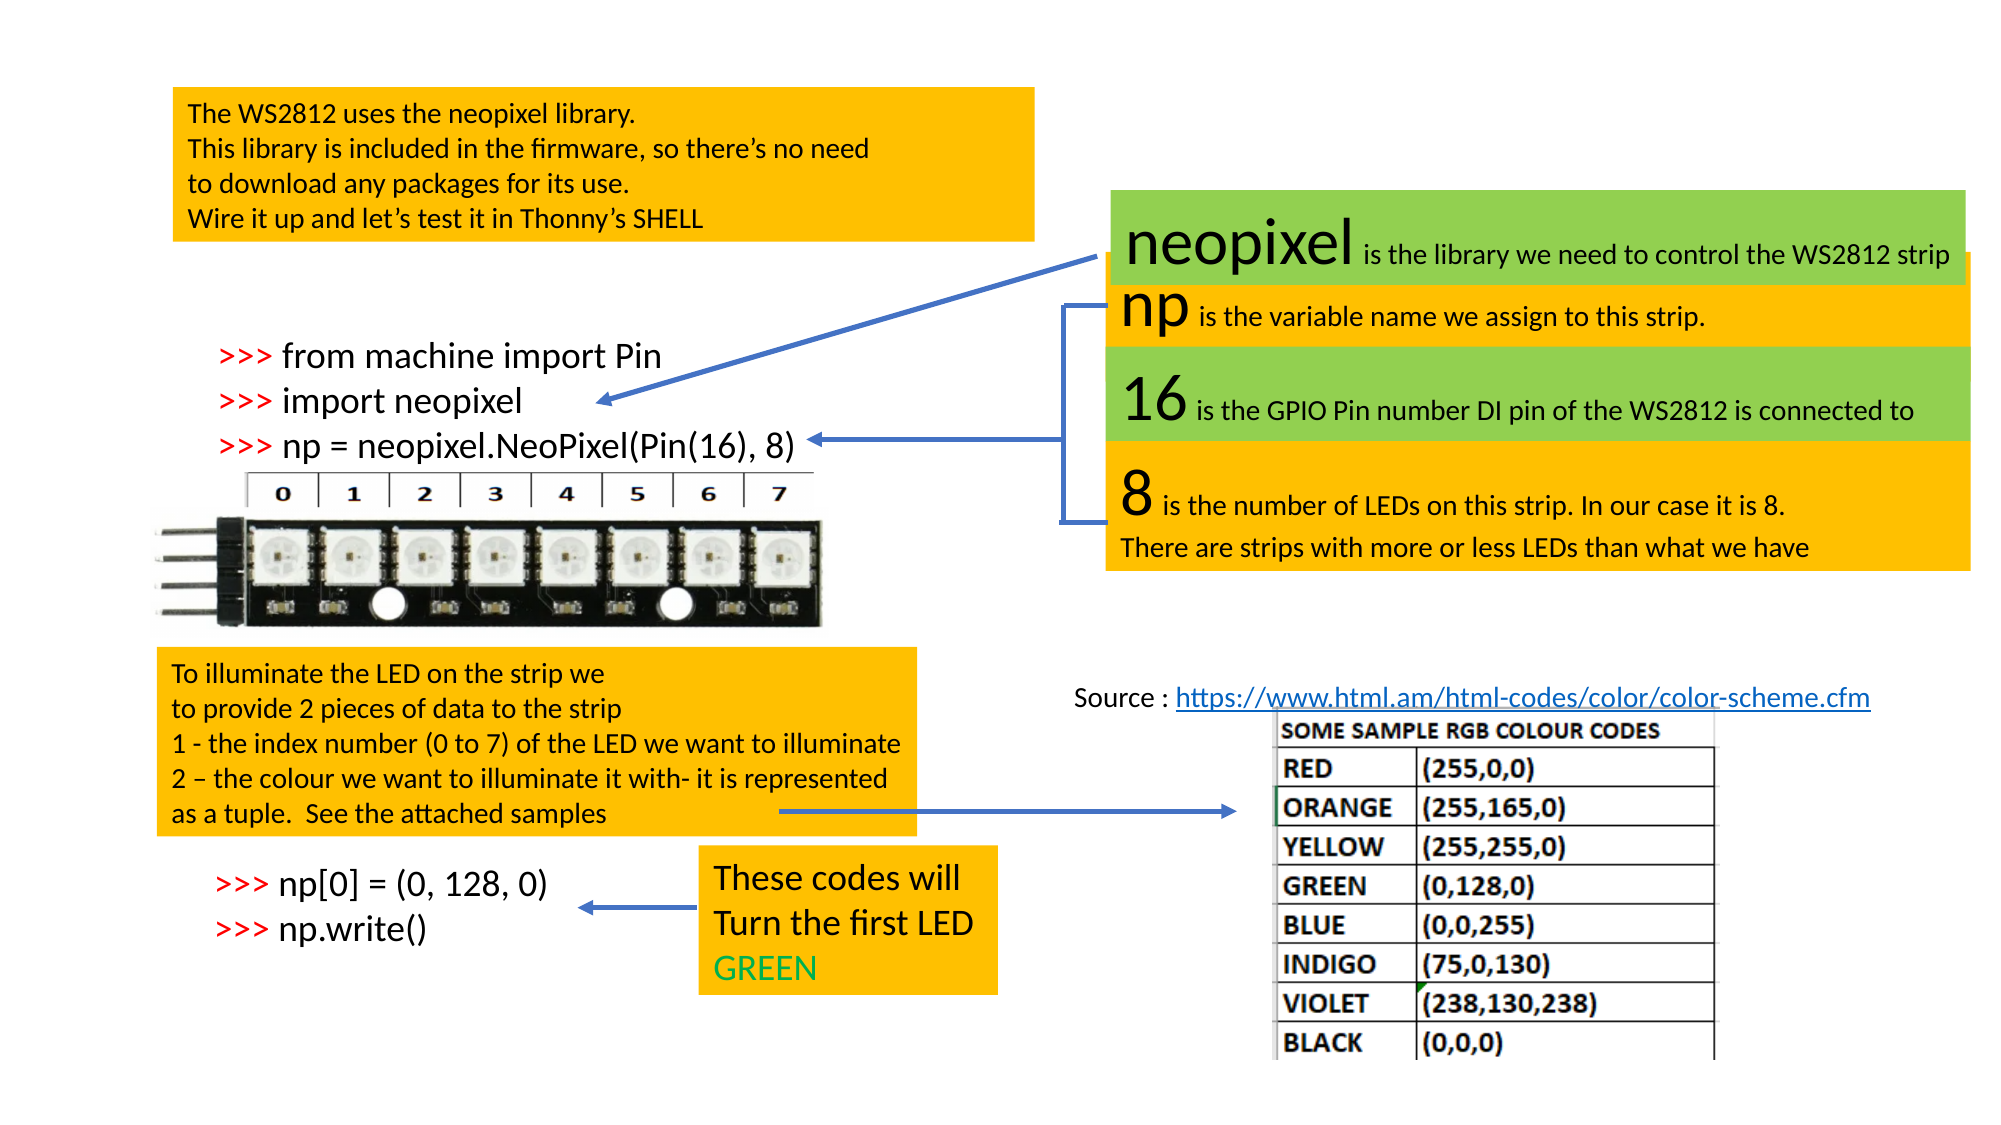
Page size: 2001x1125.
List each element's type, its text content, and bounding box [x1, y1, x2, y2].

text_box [1105, 190, 1971, 573]
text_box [150, 472, 829, 638]
text_box >>> np[0] = (0, 128, 0) >>> np.write() [198, 851, 611, 957]
text_box These codes will Turn the first LED GREEN [698, 845, 998, 995]
text_box To illuminate the LED on the strip we to provide 2 pieces of data to the strip 1 - the index number (0 to 7) of the LED we want to illuminate 2 – the colour we want to illuminate it with- it is represented as a tuple. See the attached samples [156, 646, 918, 837]
text_box The WS2812 uses the neopixel library. This library is included in the firmware, so there’s no need to download any packages for its use. Wire it up and let’s test it in Thonny’s SHELL [172, 87, 1035, 242]
text_box Source : https://www.html.am/html-codes/color/color-scheme.cfm [1059, 671, 1908, 756]
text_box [595, 256, 1098, 404]
text_box >>> from machine import Pin >>> import neopixel >>> np = neopixel.NeoPixel(Pin(16), 8) [202, 323, 811, 472]
picture [1272, 706, 1720, 1060]
